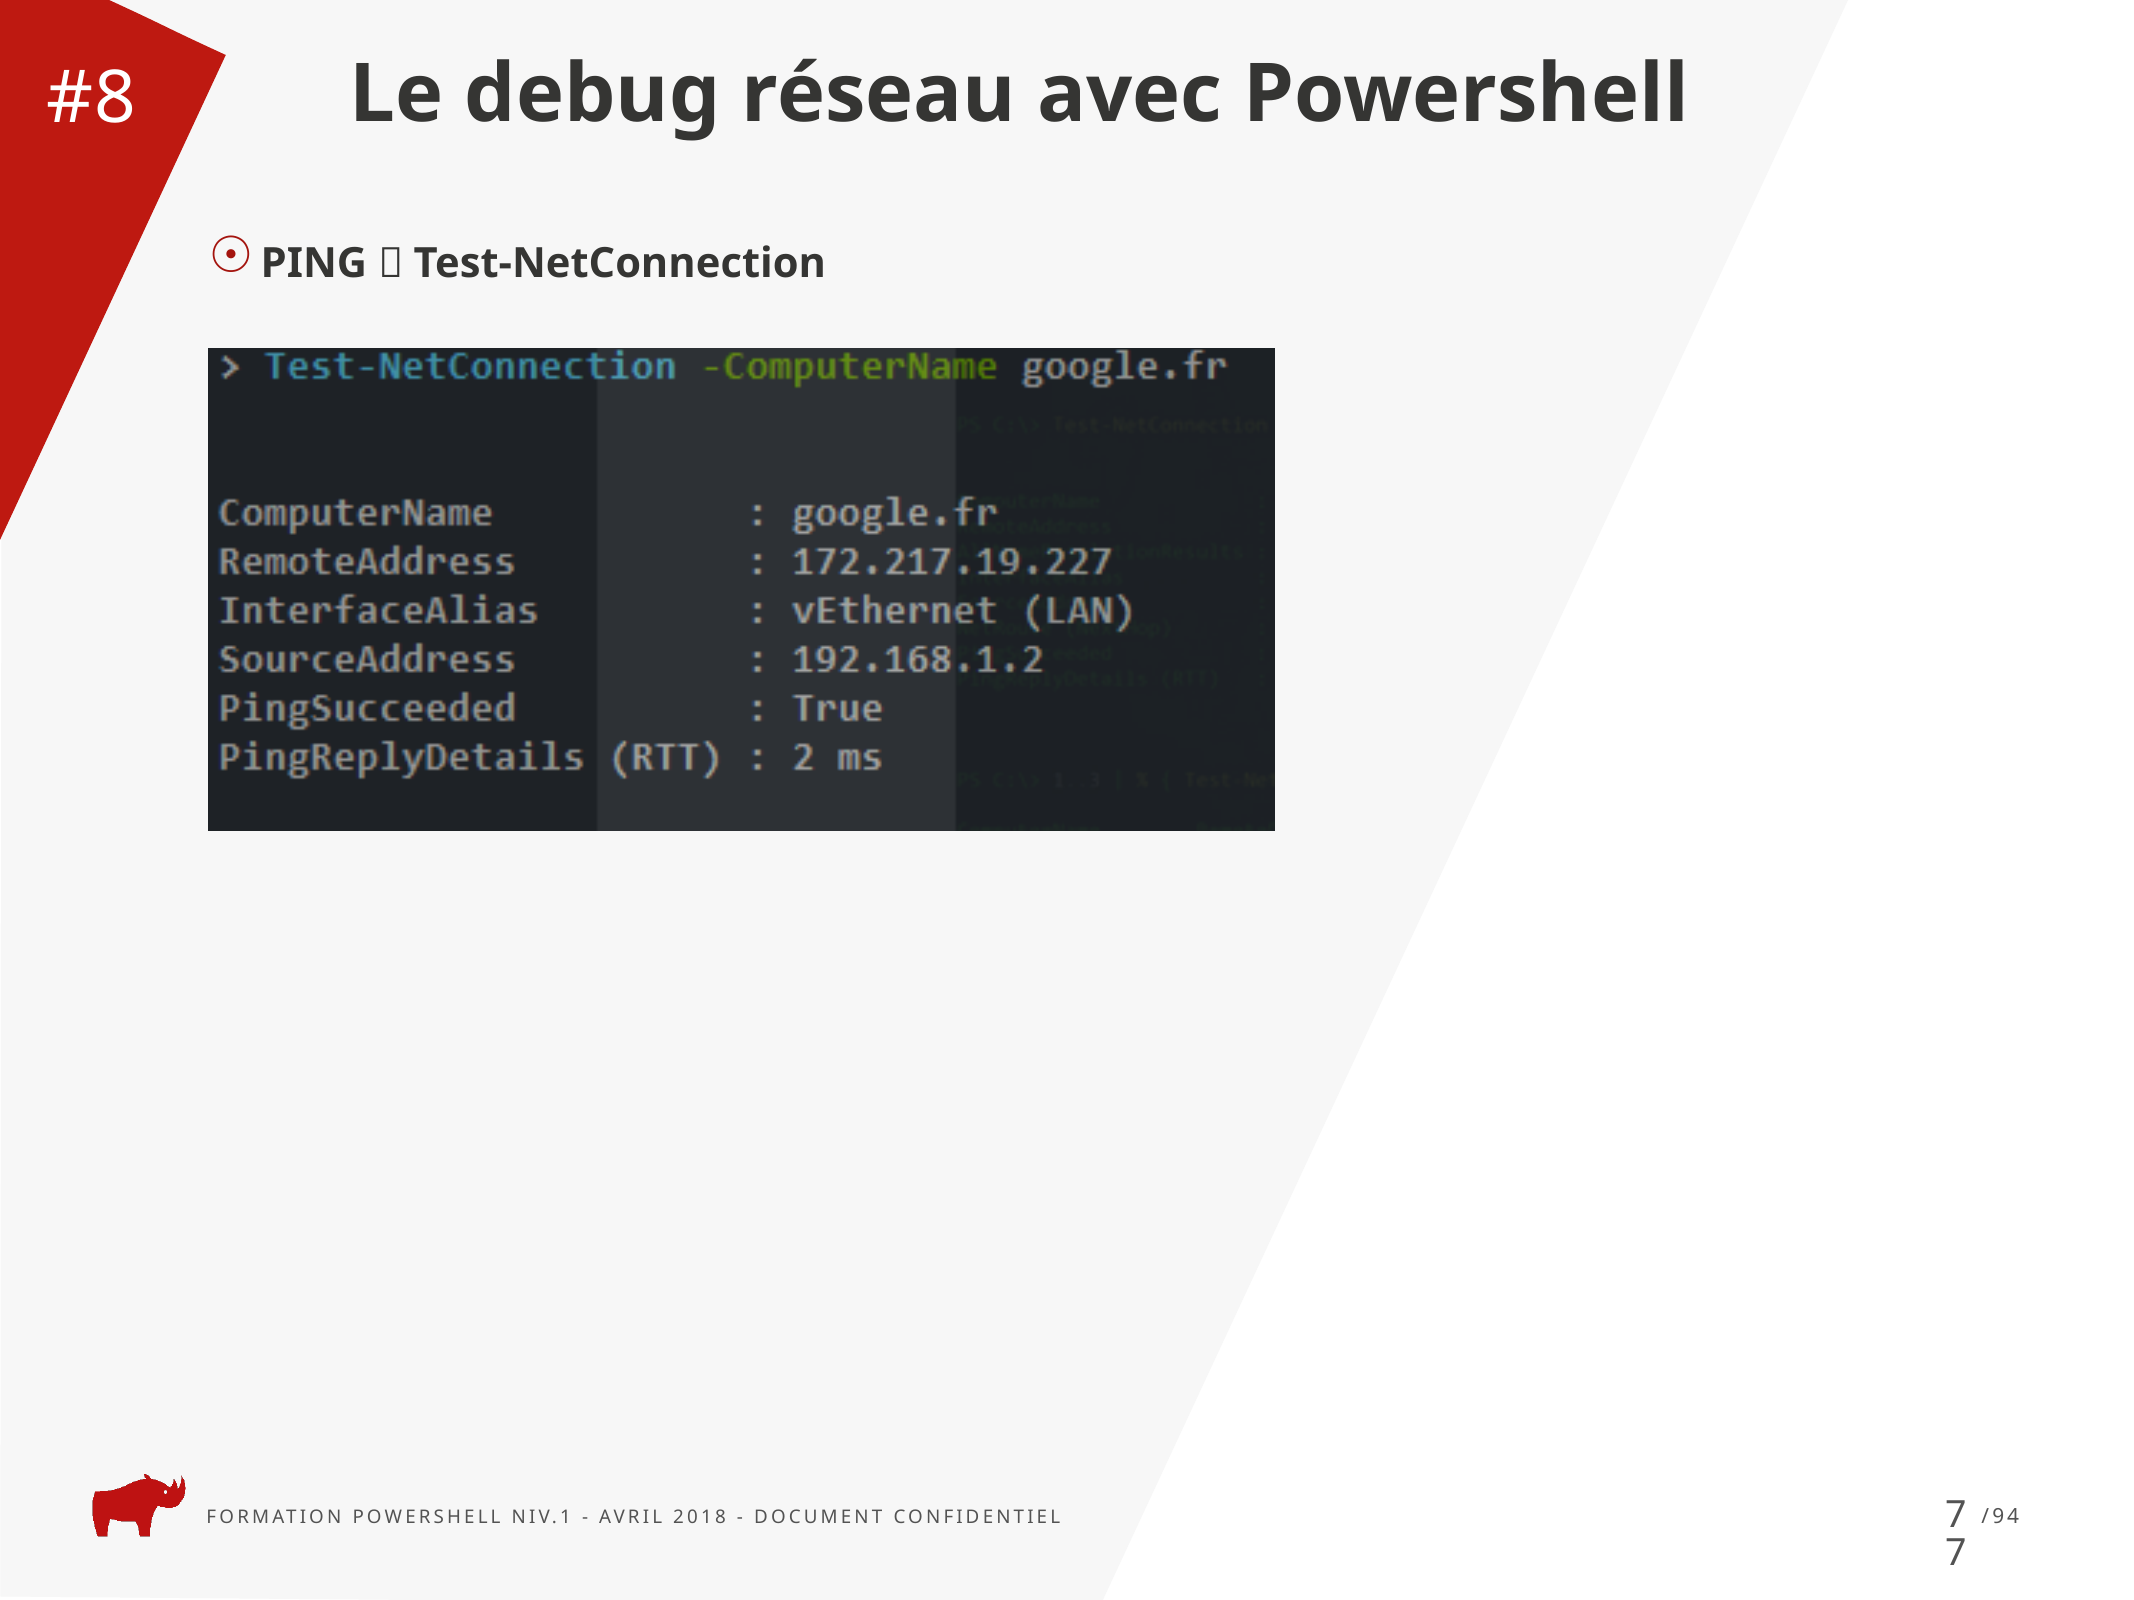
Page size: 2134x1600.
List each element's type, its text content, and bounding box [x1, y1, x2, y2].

picture [208, 348, 1275, 831]
slide_number 77 [1936, 1481, 1979, 1538]
picture [44, 1440, 230, 1572]
title Le debug réseau avec Powershell [340, 0, 2134, 147]
text_box #8 [38, 40, 145, 145]
text_box PING  Test-NetConnection [208, 211, 2090, 1340]
